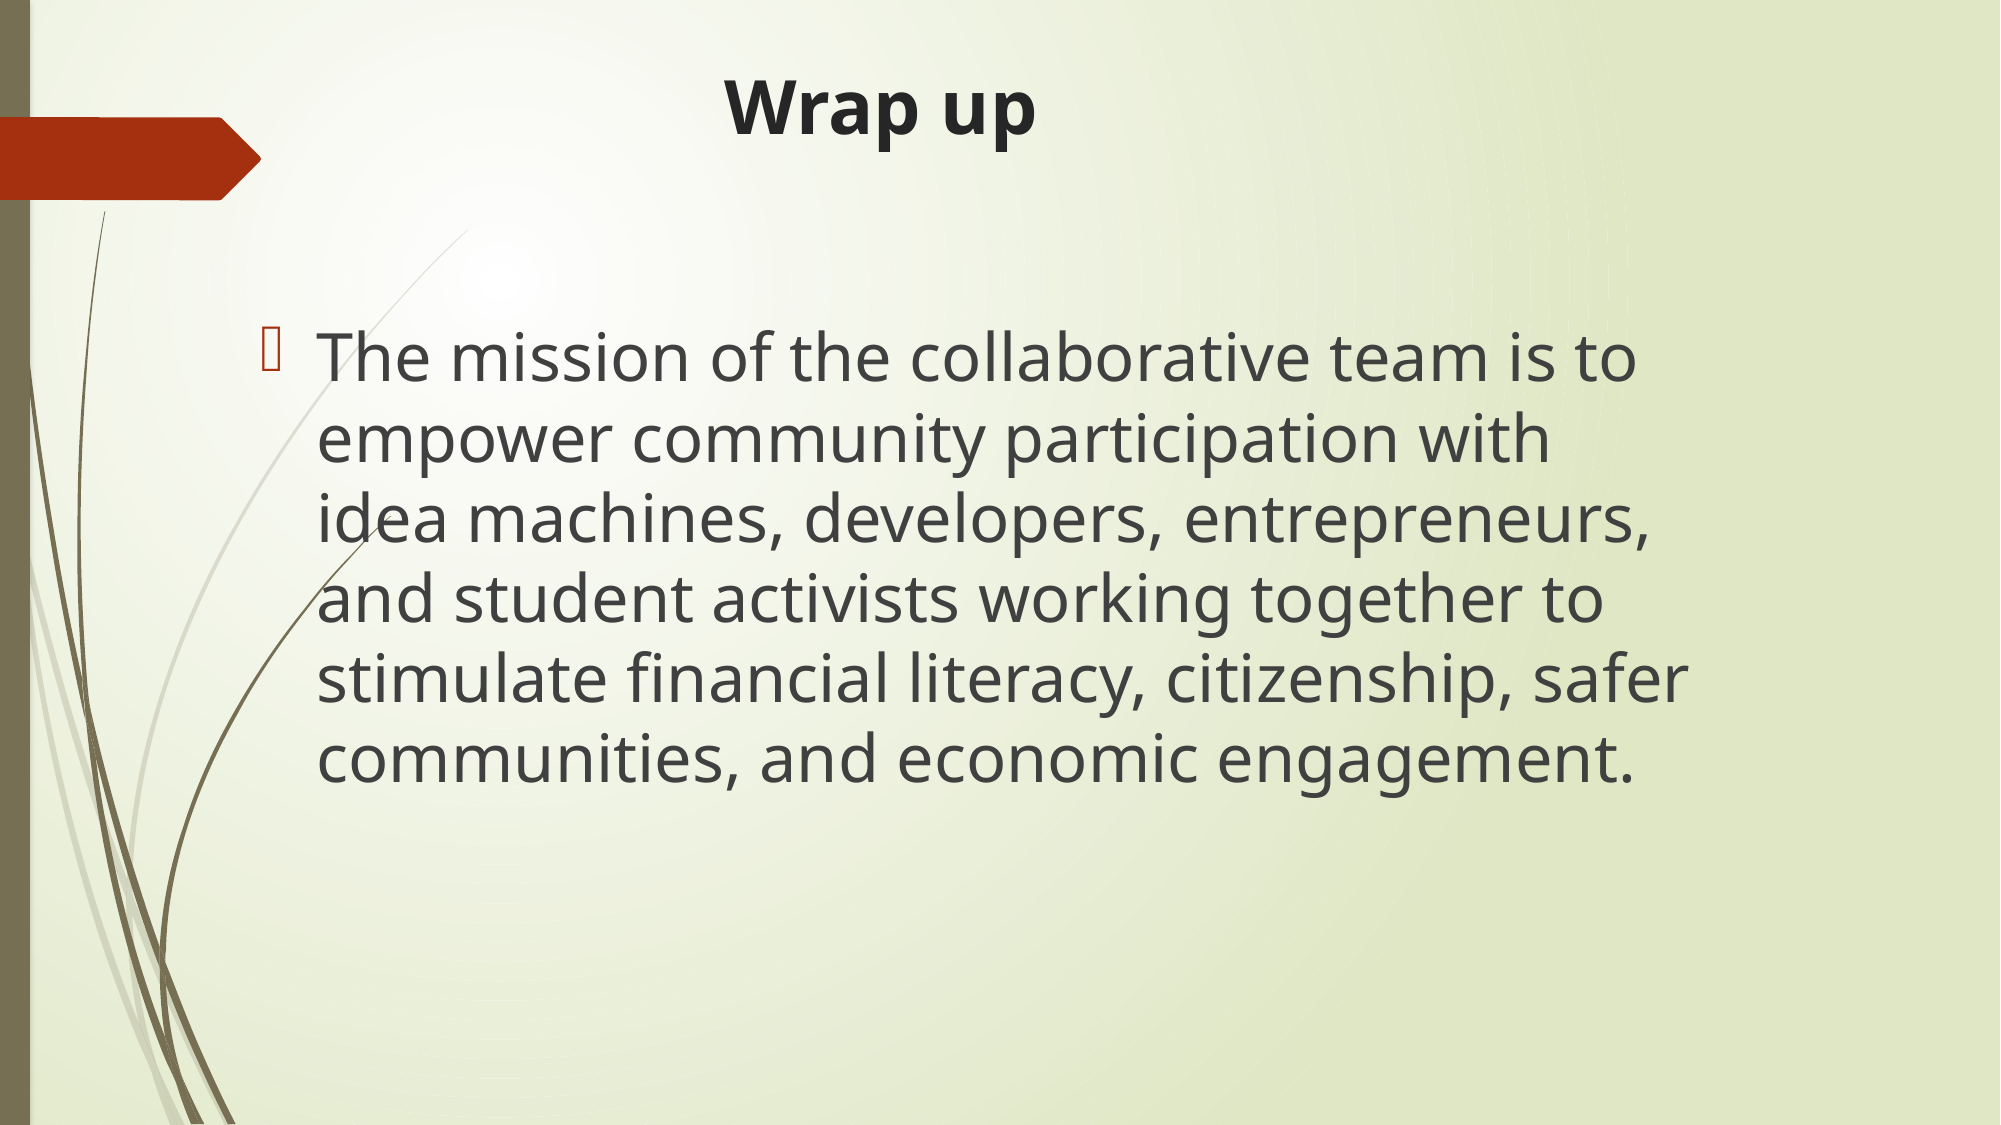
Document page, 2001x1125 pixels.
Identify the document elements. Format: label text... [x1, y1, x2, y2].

list The mission of the collaborative team is to empower community participation with idea machines, developers, entrepreneurs, and student activists working together to stimulate financial literacy, citizenship, safer communities, and economic engagement. [245, 307, 1708, 928]
title Wrap up [150, 51, 1612, 262]
